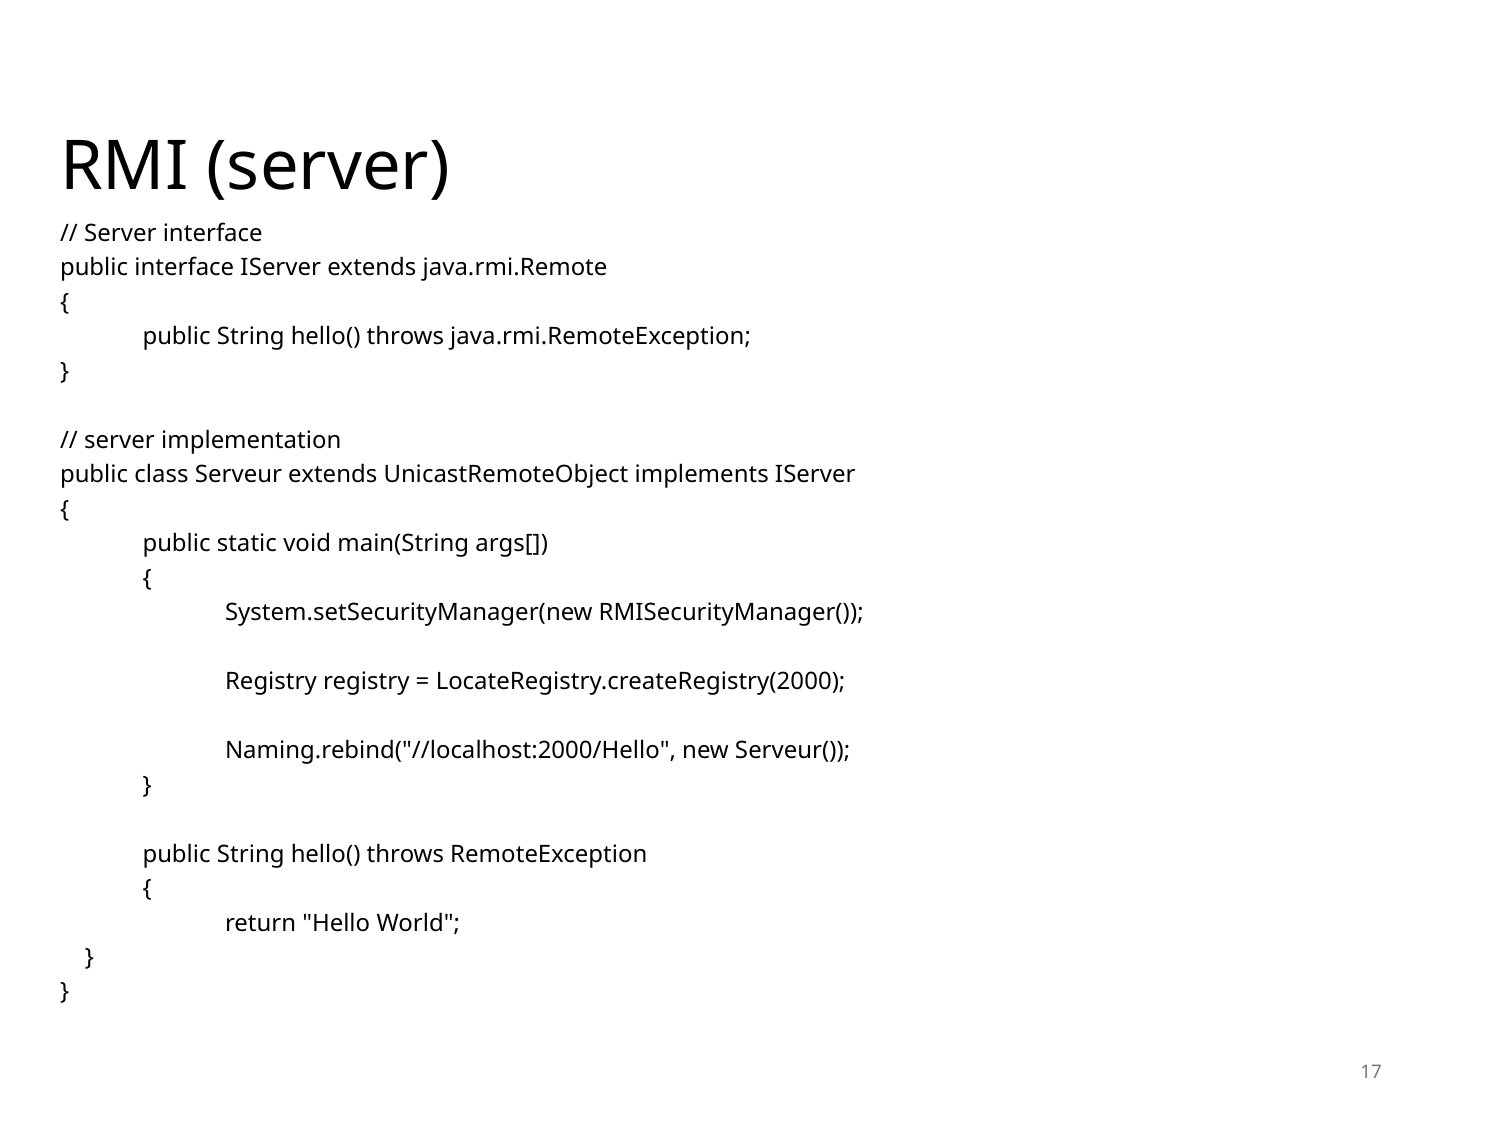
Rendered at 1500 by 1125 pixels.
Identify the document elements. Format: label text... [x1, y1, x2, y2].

list // Server interface public interface IServer extends java.rmi.Remote { public String hello() throws java.rmi.RemoteException; } // server implementation public class Serveur extends UnicastRemoteObject implements IServer { public static void main(String args[]) { System.setSecurityManager(new RMISecurityManager()); Registry registry = LocateRegistry.createRegistry(2000); Naming.rebind("//localhost:2000/Hello", new Serveur()); } public String hello() throws RemoteException { return "Hello World"; } } [45, 213, 1455, 1023]
slide_number 17 [1059, 1042, 1397, 1103]
title RMI (server) [45, 37, 1455, 213]
